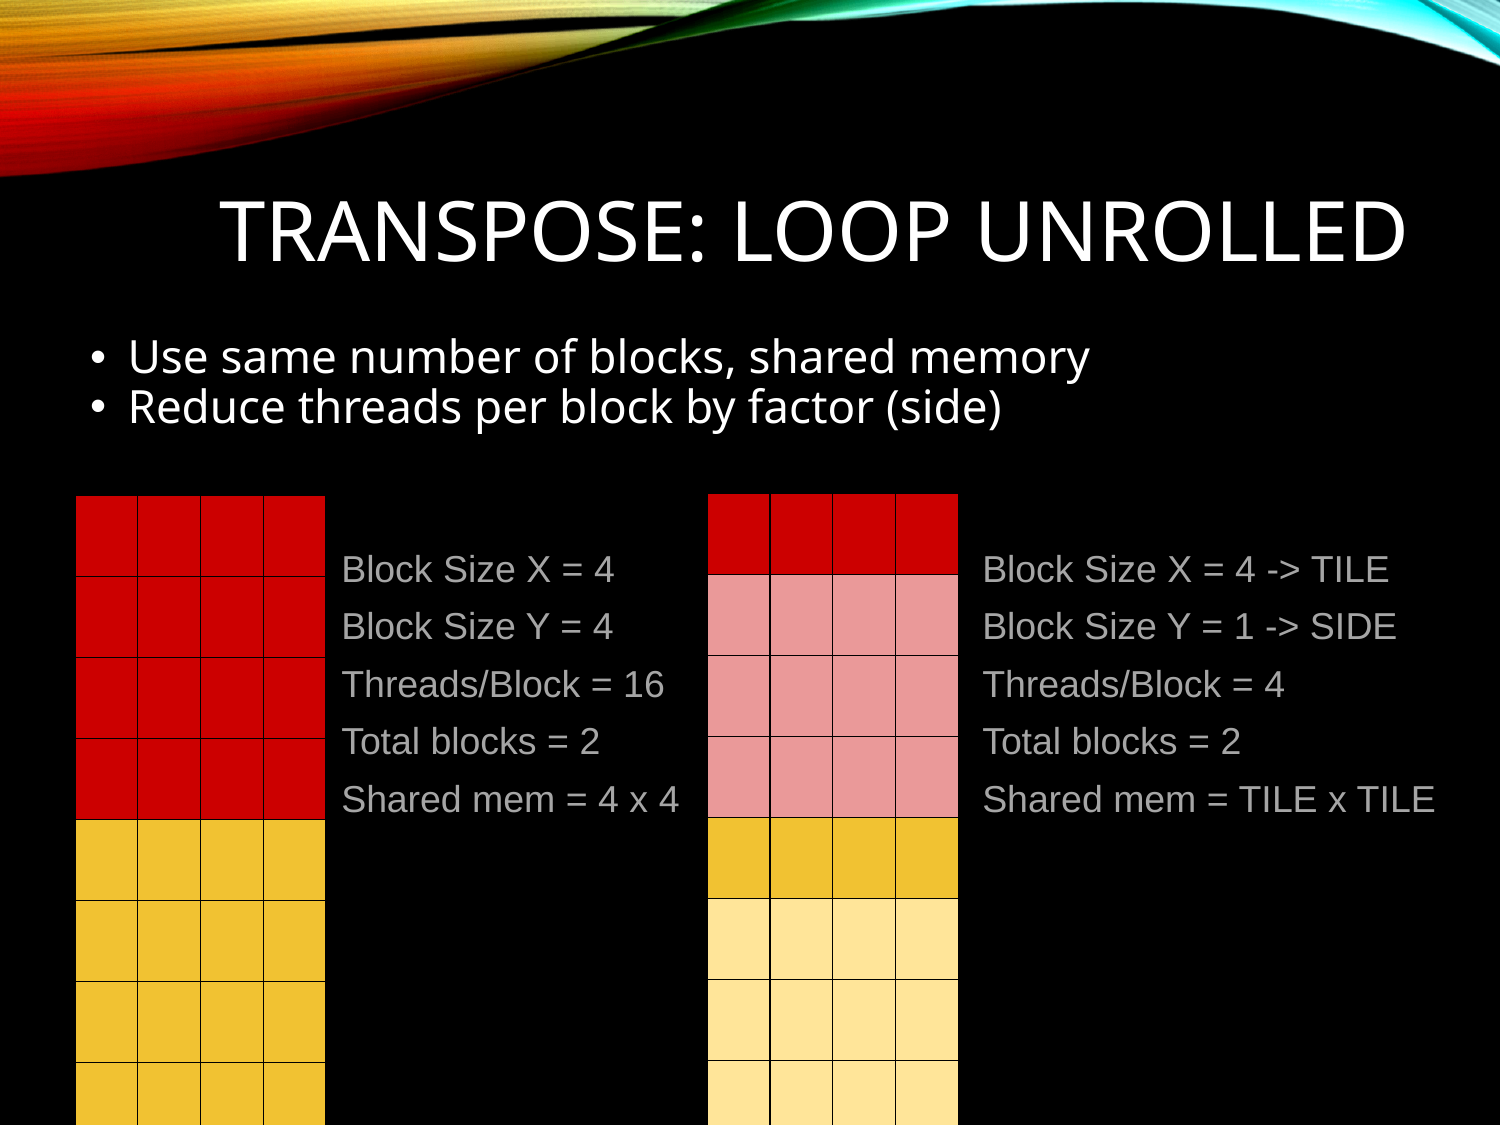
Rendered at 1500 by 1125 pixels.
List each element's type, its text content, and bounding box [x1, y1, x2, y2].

table_cell [264, 901, 325, 981]
table_header [201, 496, 263, 576]
table_cell [726, 575, 769, 655]
table_cell [708, 899, 769, 979]
table_cell [264, 820, 325, 900]
table_cell [833, 818, 895, 898]
table_cell [76, 820, 137, 900]
table_cell [138, 577, 200, 657]
title Transpose: Loop Unrolled [75, 45, 1425, 295]
table_cell [264, 1063, 325, 1125]
table_cell [708, 818, 769, 898]
table_header [76, 496, 137, 576]
table_cell [726, 656, 769, 736]
table_cell [76, 739, 137, 819]
table_header [896, 494, 958, 574]
table_cell [138, 901, 200, 981]
table_cell [896, 818, 958, 898]
text_box Block Size X = 4 Block Size Y = 4 Threads/Block = 16 Total blocks = 2 Shared mem = 4 x 4 [326, 529, 726, 835]
table_cell [896, 656, 958, 736]
table_cell [138, 658, 200, 738]
table_cell [896, 575, 958, 655]
table_cell [201, 658, 263, 738]
table_cell [76, 577, 137, 657]
table_cell [708, 980, 769, 1060]
table_cell [138, 1063, 200, 1125]
table_cell [201, 1063, 263, 1125]
table_cell [833, 899, 895, 979]
table_cell [264, 577, 325, 657]
table_cell [771, 899, 832, 979]
table_cell [833, 656, 895, 736]
table_cell [771, 575, 832, 655]
table_cell [201, 739, 263, 819]
table_cell [708, 1061, 769, 1125]
table_cell [201, 577, 263, 657]
table_cell [76, 1063, 137, 1125]
table_cell [138, 820, 200, 900]
table_header [708, 494, 769, 574]
table_cell [896, 899, 958, 979]
list Use same number of blocks, shared memory Reduce threads per block by factor (side) [75, 319, 1425, 1078]
table_cell [896, 737, 958, 817]
table_cell [833, 737, 895, 817]
table_header [138, 496, 200, 576]
table_cell [896, 1061, 958, 1125]
table_cell [201, 820, 263, 900]
table_cell [771, 656, 832, 736]
text_box Block Size X = 4 -> TILE Block Size Y = 1 -> SIDE Threads/Block = 4 Total blocks = 2 Shared mem = TILE x TILE [967, 529, 1477, 870]
table_cell [76, 901, 137, 981]
table_cell [264, 982, 325, 1062]
table_cell [264, 658, 325, 738]
table_cell [833, 1061, 895, 1125]
table_cell [833, 980, 895, 1060]
table_cell [771, 818, 832, 898]
table_header [771, 494, 832, 574]
picture [0, 0, 1500, 178]
table_cell [264, 739, 325, 819]
table_header [833, 494, 895, 574]
table_cell [896, 980, 958, 1060]
table_cell [833, 575, 895, 655]
table_cell [201, 982, 263, 1062]
table_cell [76, 658, 137, 738]
table_cell [726, 737, 769, 817]
table_cell [771, 980, 832, 1060]
table_cell [771, 1061, 832, 1125]
table_cell [201, 901, 263, 981]
table_cell [76, 982, 137, 1062]
table_header [264, 496, 325, 576]
table_cell [138, 739, 200, 819]
table_cell [771, 737, 832, 817]
table_cell [138, 982, 200, 1062]
